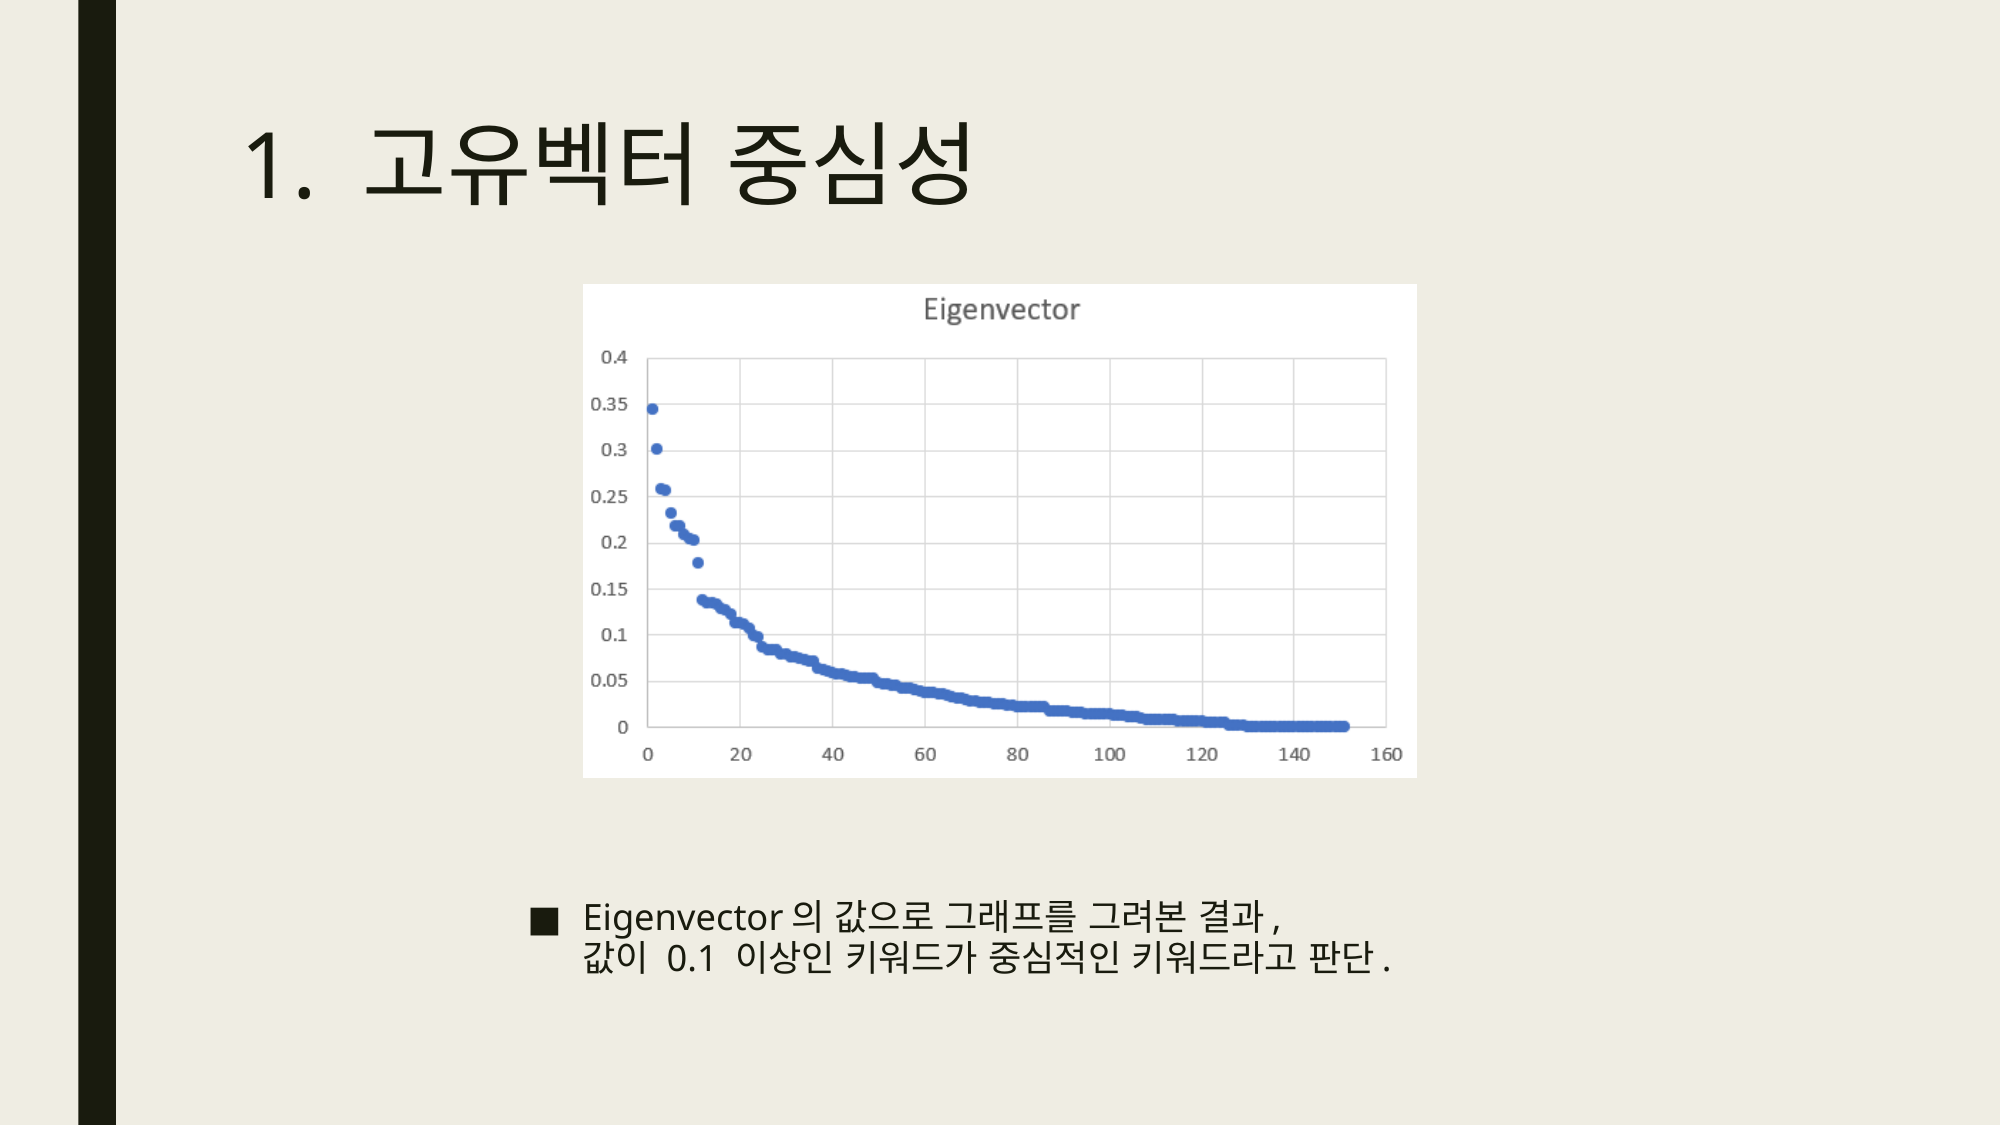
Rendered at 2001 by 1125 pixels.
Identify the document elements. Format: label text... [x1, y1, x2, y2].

title 1. 고유벡터 중심성 [225, 112, 1800, 235]
list Eigenvector의 값으로 그래프를 그려본 결과, 값이 0.1 이상인 키워드가 중심적인 키워드라고 판단. [512, 890, 1513, 1013]
picture [583, 284, 1417, 778]
